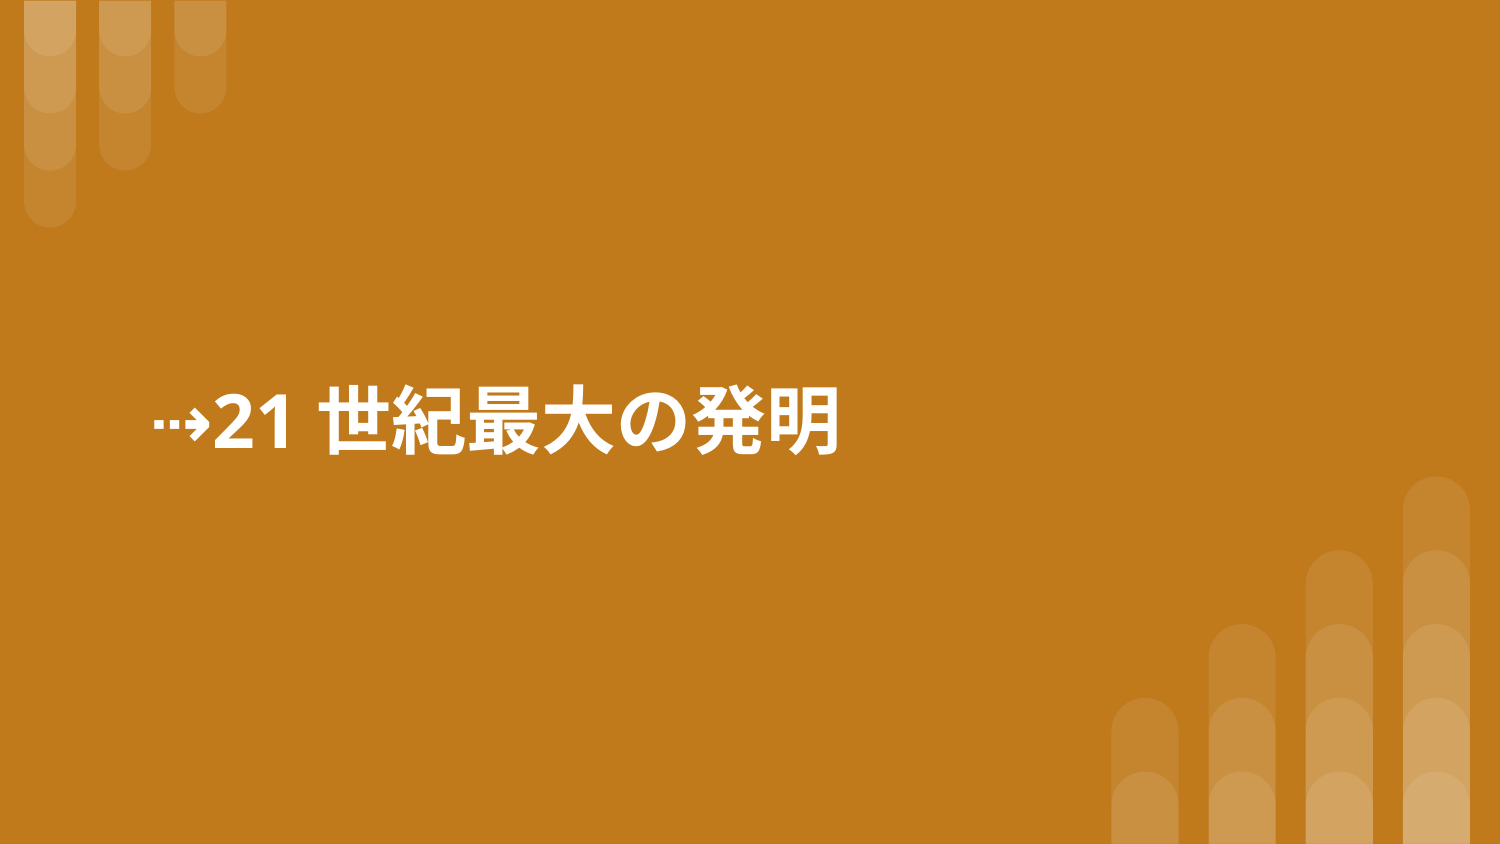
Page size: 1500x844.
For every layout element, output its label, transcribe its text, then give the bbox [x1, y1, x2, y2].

title ⇢21世紀最大の発明 [135, 264, 1097, 572]
